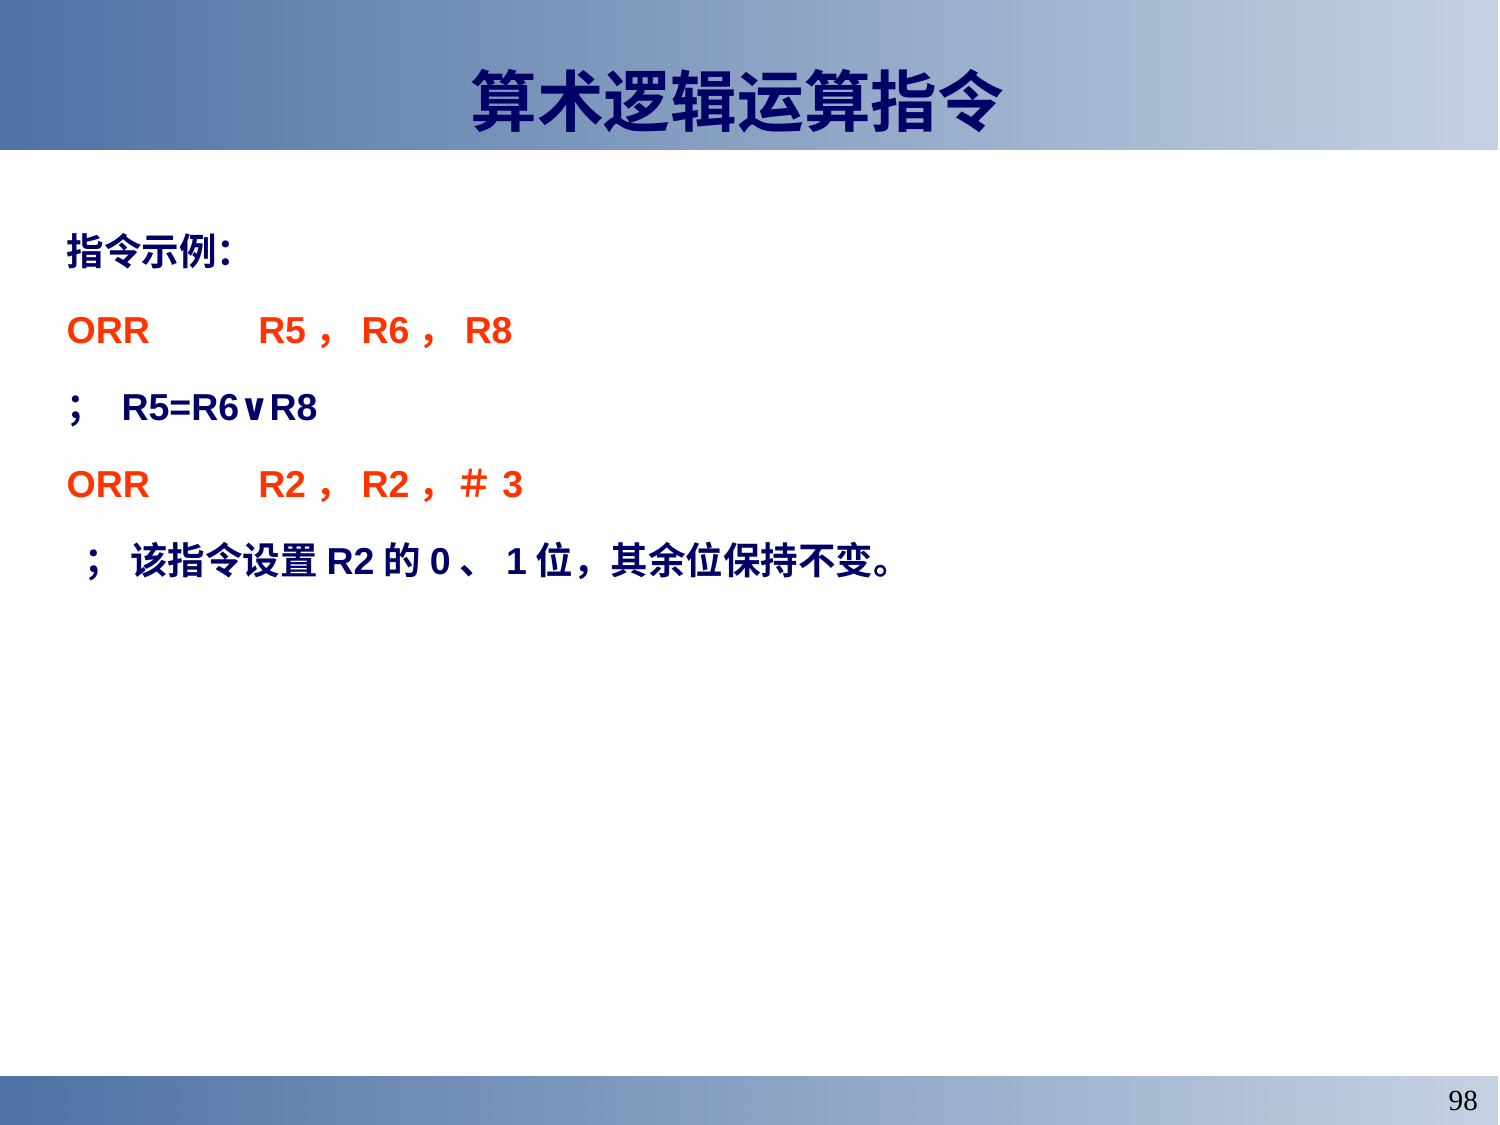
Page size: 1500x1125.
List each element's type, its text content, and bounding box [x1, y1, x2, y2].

picture [0, 0, 1500, 150]
picture [0, 1076, 1500, 1125]
list 指令示例： ORR R5，R6，R8 ； R5=R6∨R8 ORR R2，R2，＃3 ； 该指令设置R2的0、1位，其余位保持不变。 [52, 207, 1404, 1070]
title 算术逻辑运算指令 [99, 62, 1376, 151]
